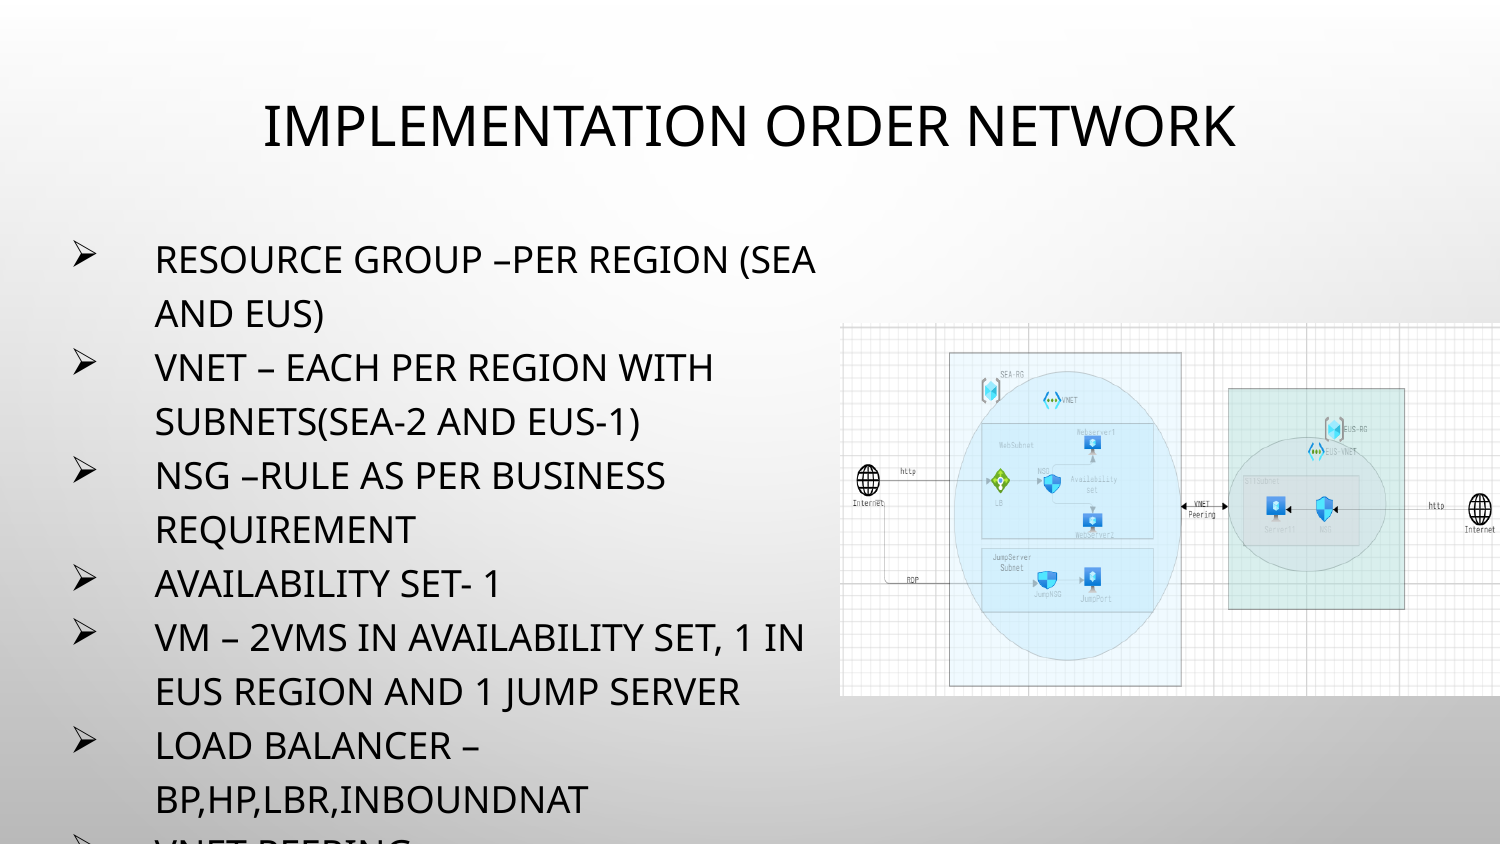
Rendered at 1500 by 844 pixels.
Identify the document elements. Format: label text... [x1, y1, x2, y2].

title Implementation Order Network [75, 32, 1425, 174]
picture [0, 0, 1500, 844]
list Resource Group –per region (SEA and EUS) VNET – each per region with subnets(SEA-2 and EUS-1) NSG –Rule as per business requirement Availability Set- 1 VM – 2VMs in Availability set, 1 in EUS region and 1 Jump server Load Balancer –BP,HP,LBR,InboundNAT VNET Peering [55, 212, 857, 797]
